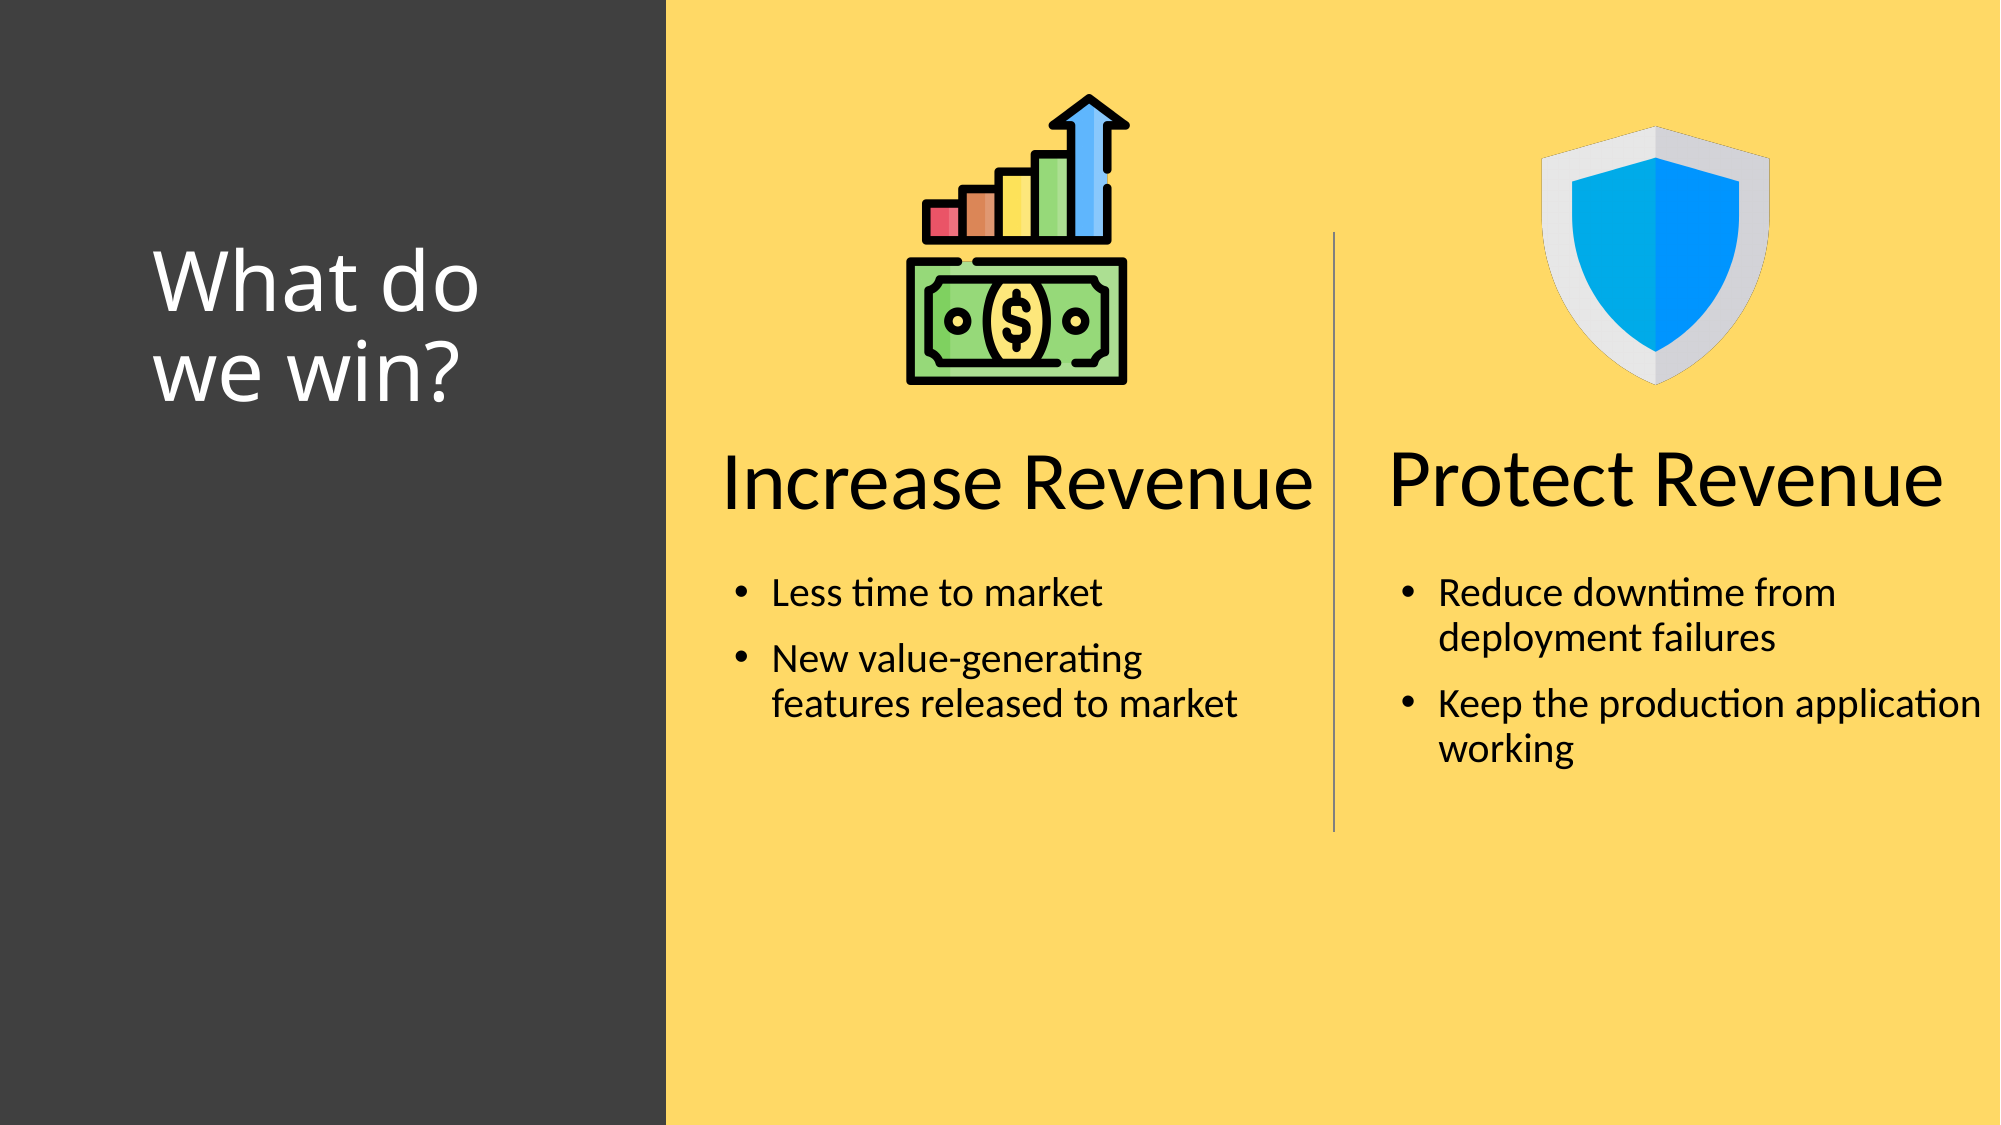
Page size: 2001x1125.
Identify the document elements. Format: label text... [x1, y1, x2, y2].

text_box Protect Revenue [1374, 415, 1961, 531]
picture [873, 94, 1163, 385]
text_box Reduce downtime from deployment failures Keep the production application working [1385, 563, 2000, 942]
text_box Increase Revenue [706, 419, 1331, 534]
list Less time to market New value-generating features released to market [719, 563, 1282, 888]
picture [1526, 126, 1785, 385]
title What do we win? [137, 231, 613, 948]
text_box [0, 0, 667, 1125]
